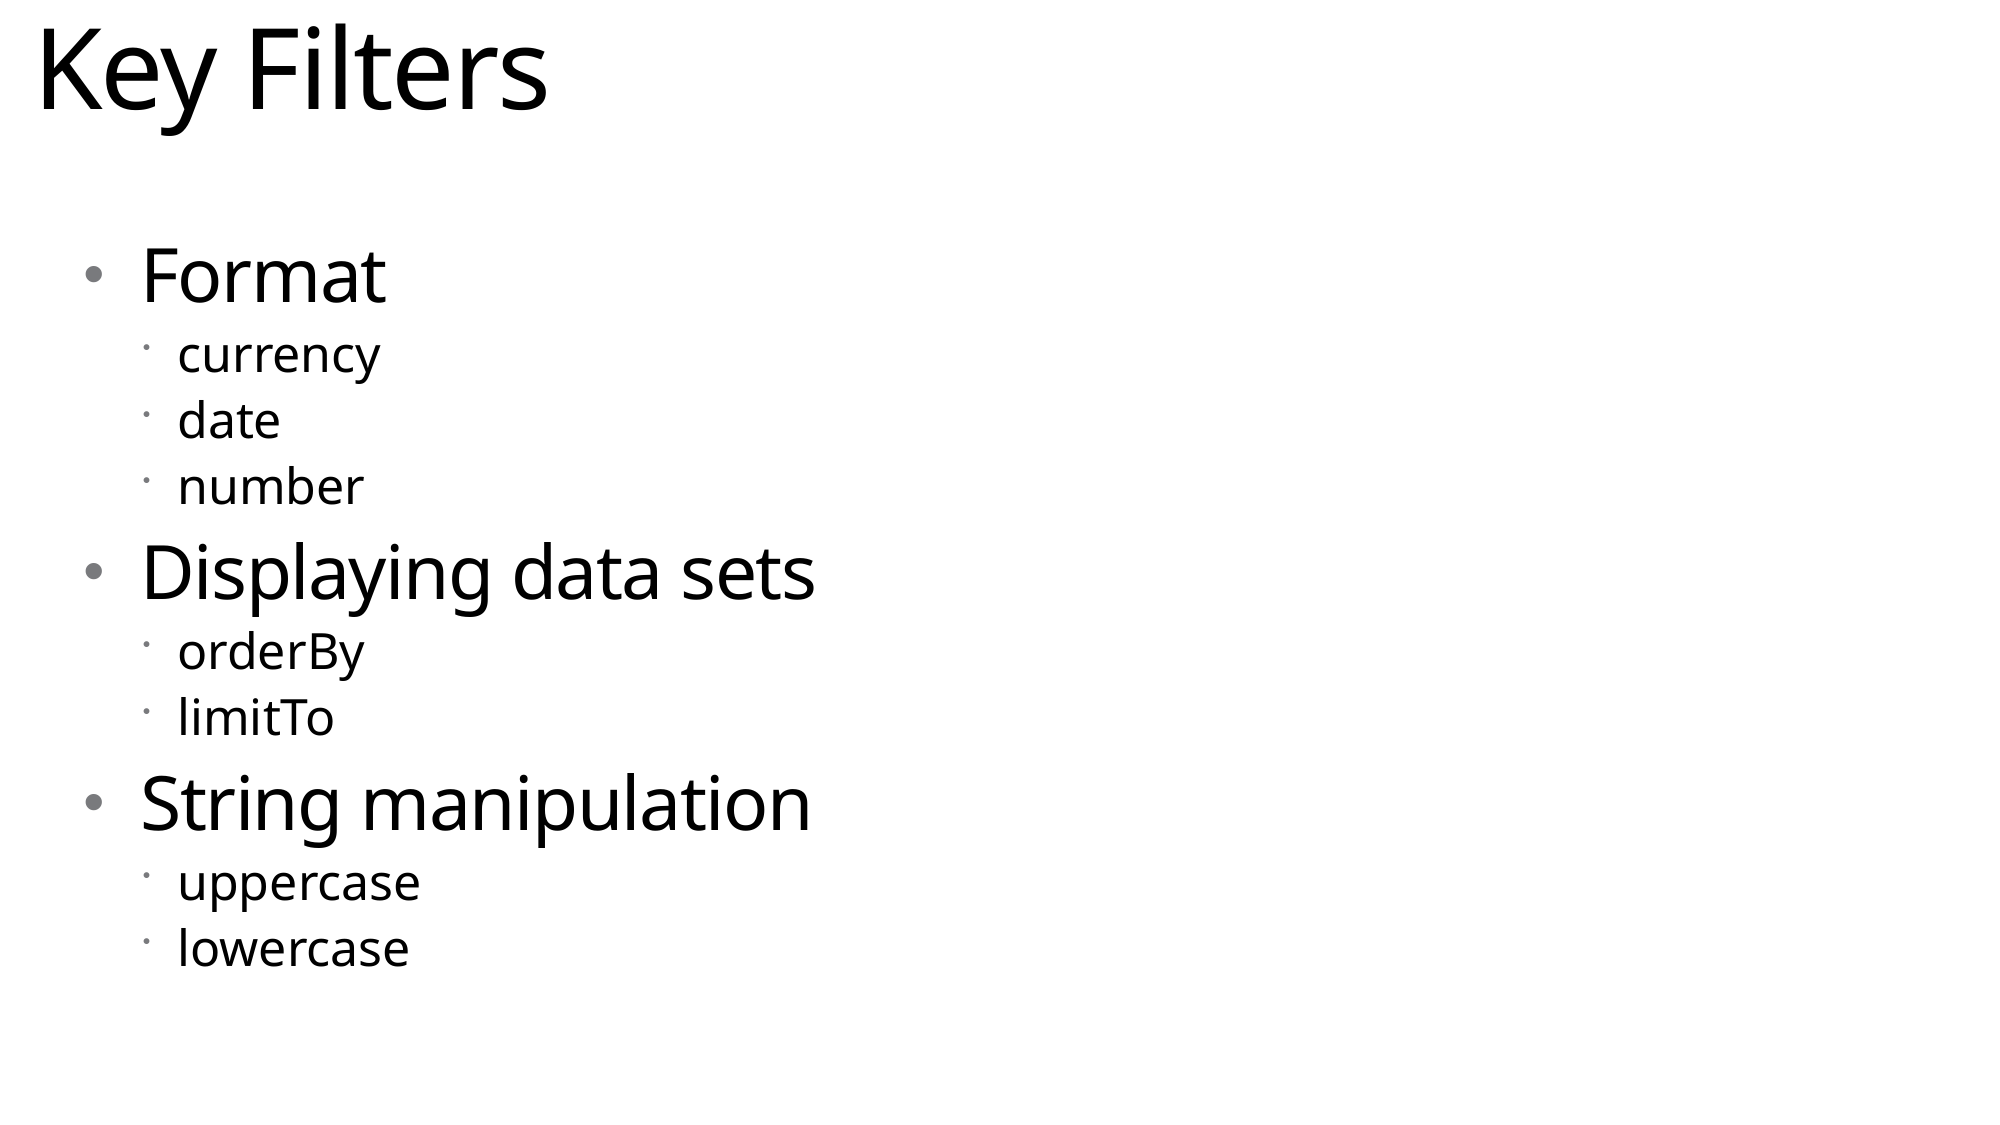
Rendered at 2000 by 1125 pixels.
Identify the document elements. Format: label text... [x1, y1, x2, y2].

list Format currency date number Displaying data sets orderBy limitTo String manipulation uppercase lowercase [83, 237, 1917, 1088]
title Key Filters [33, 12, 1917, 150]
